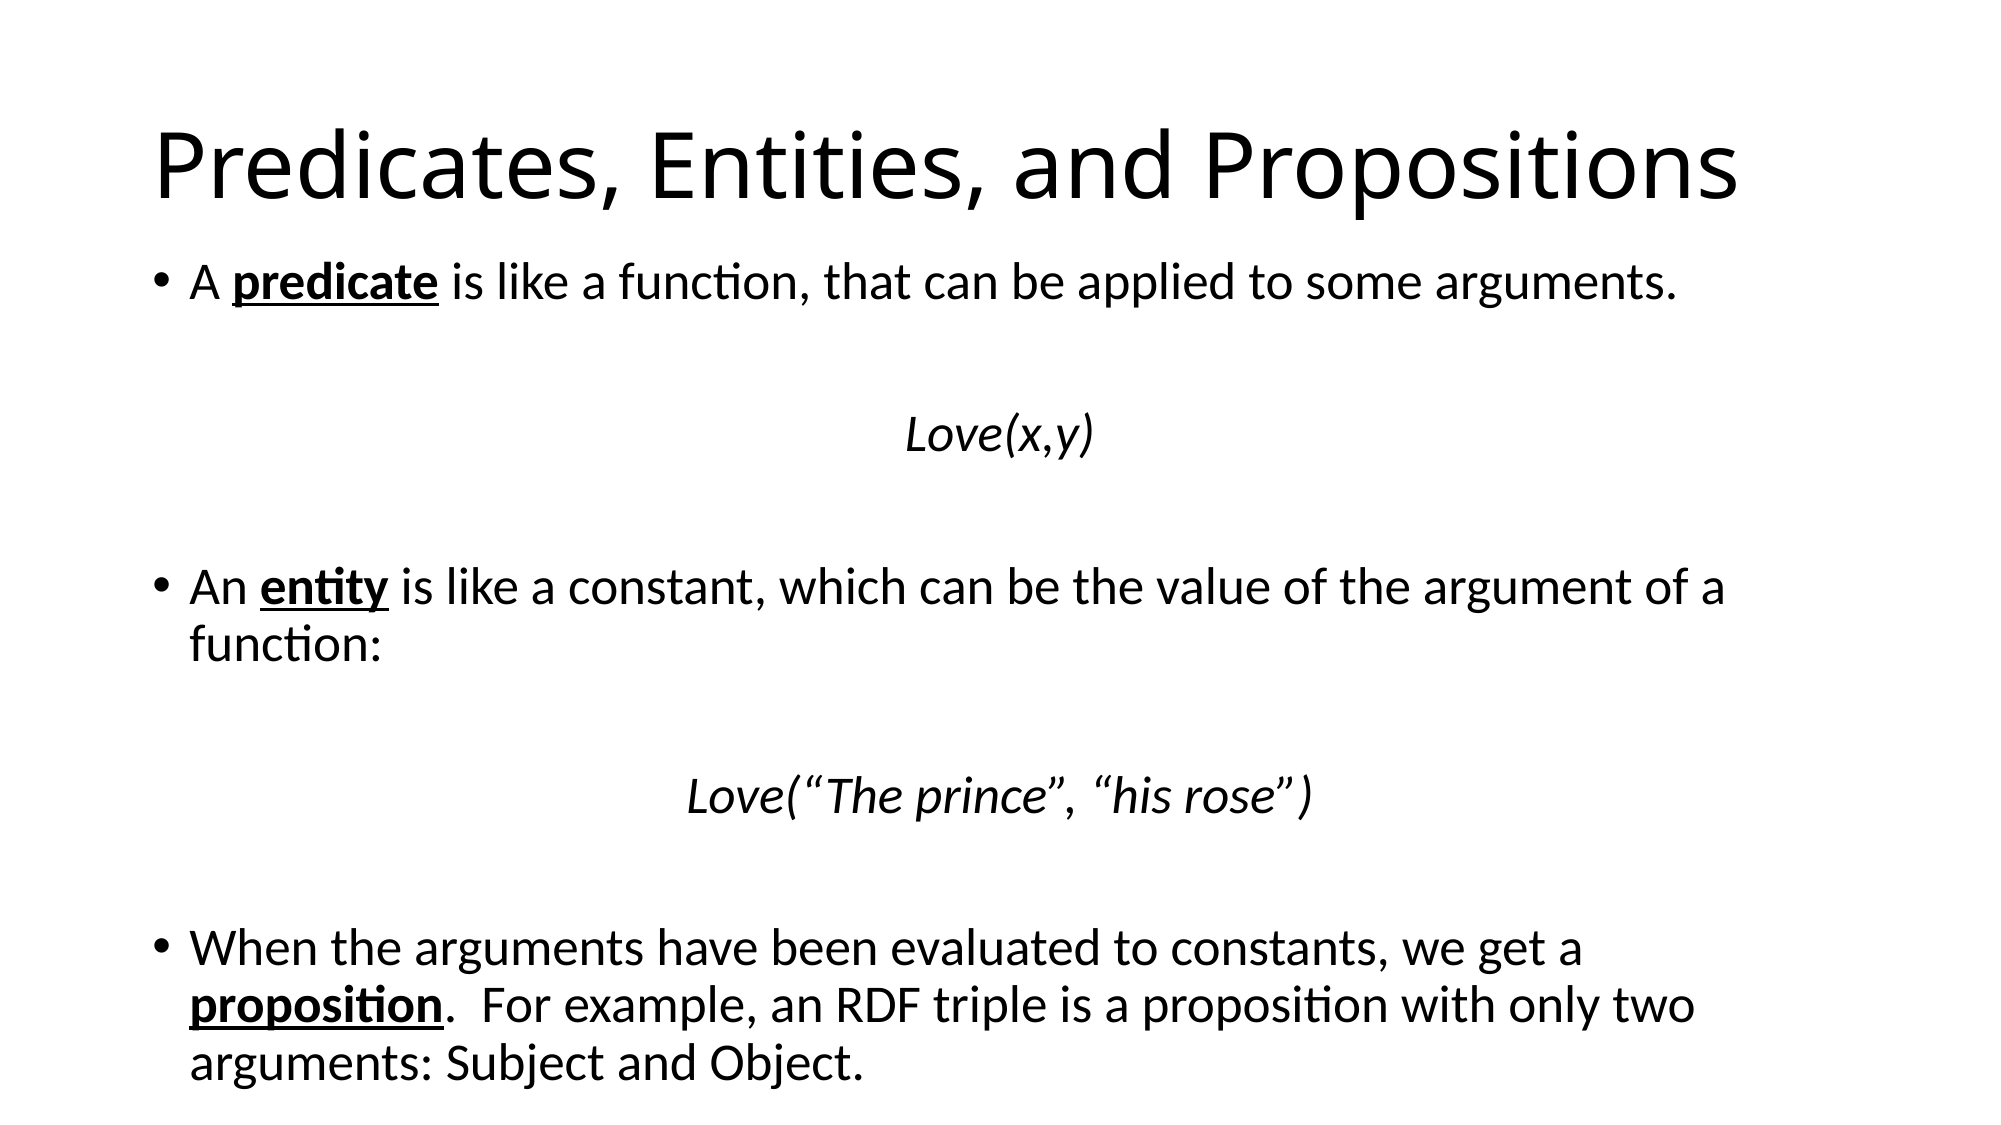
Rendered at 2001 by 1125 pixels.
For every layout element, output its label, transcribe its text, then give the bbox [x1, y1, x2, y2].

title Predicates, Entities, and Propositions [137, 59, 1863, 246]
list A predicate is like a function, that can be applied to some arguments. Love(x,y) An entity is like a constant, which can be the value of the argument of a function: Love(“The prince”, “his rose”) When the arguments have been evaluated to constants, we get a proposition. For example, an RDF triple is a proposition with only two arguments: Subject and Object. [137, 246, 1863, 1103]
